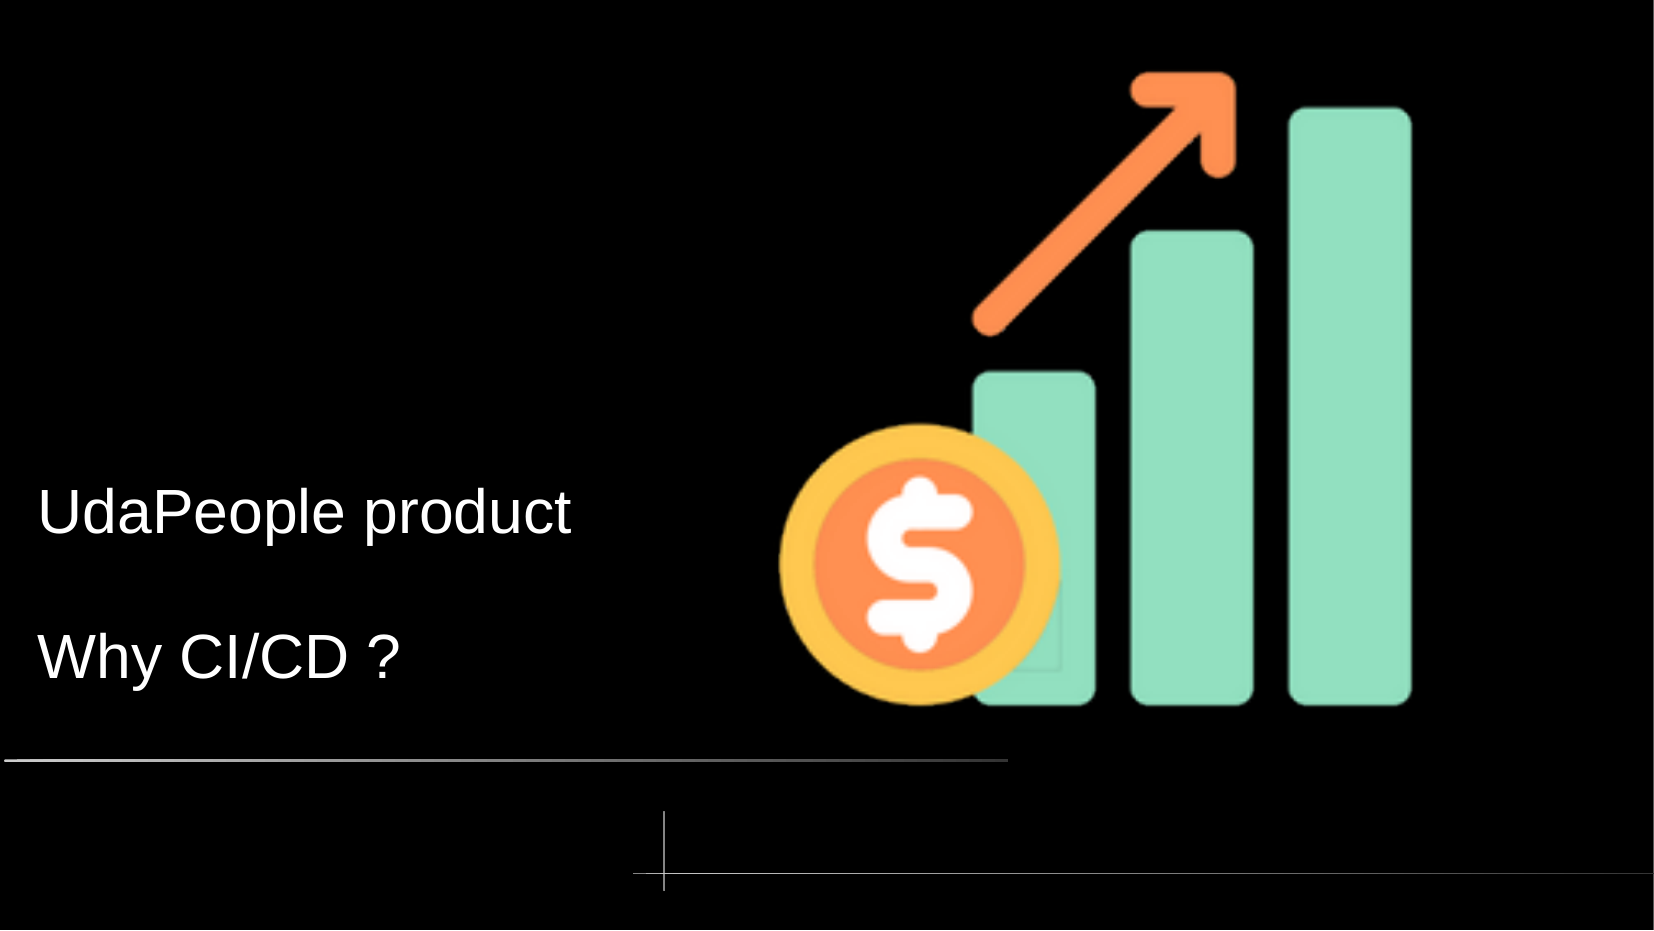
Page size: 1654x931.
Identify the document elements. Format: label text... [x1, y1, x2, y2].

picture [674, 0, 1518, 812]
title Why CI/CD ? [37, 600, 669, 708]
title UdaPeople product [37, 454, 669, 563]
